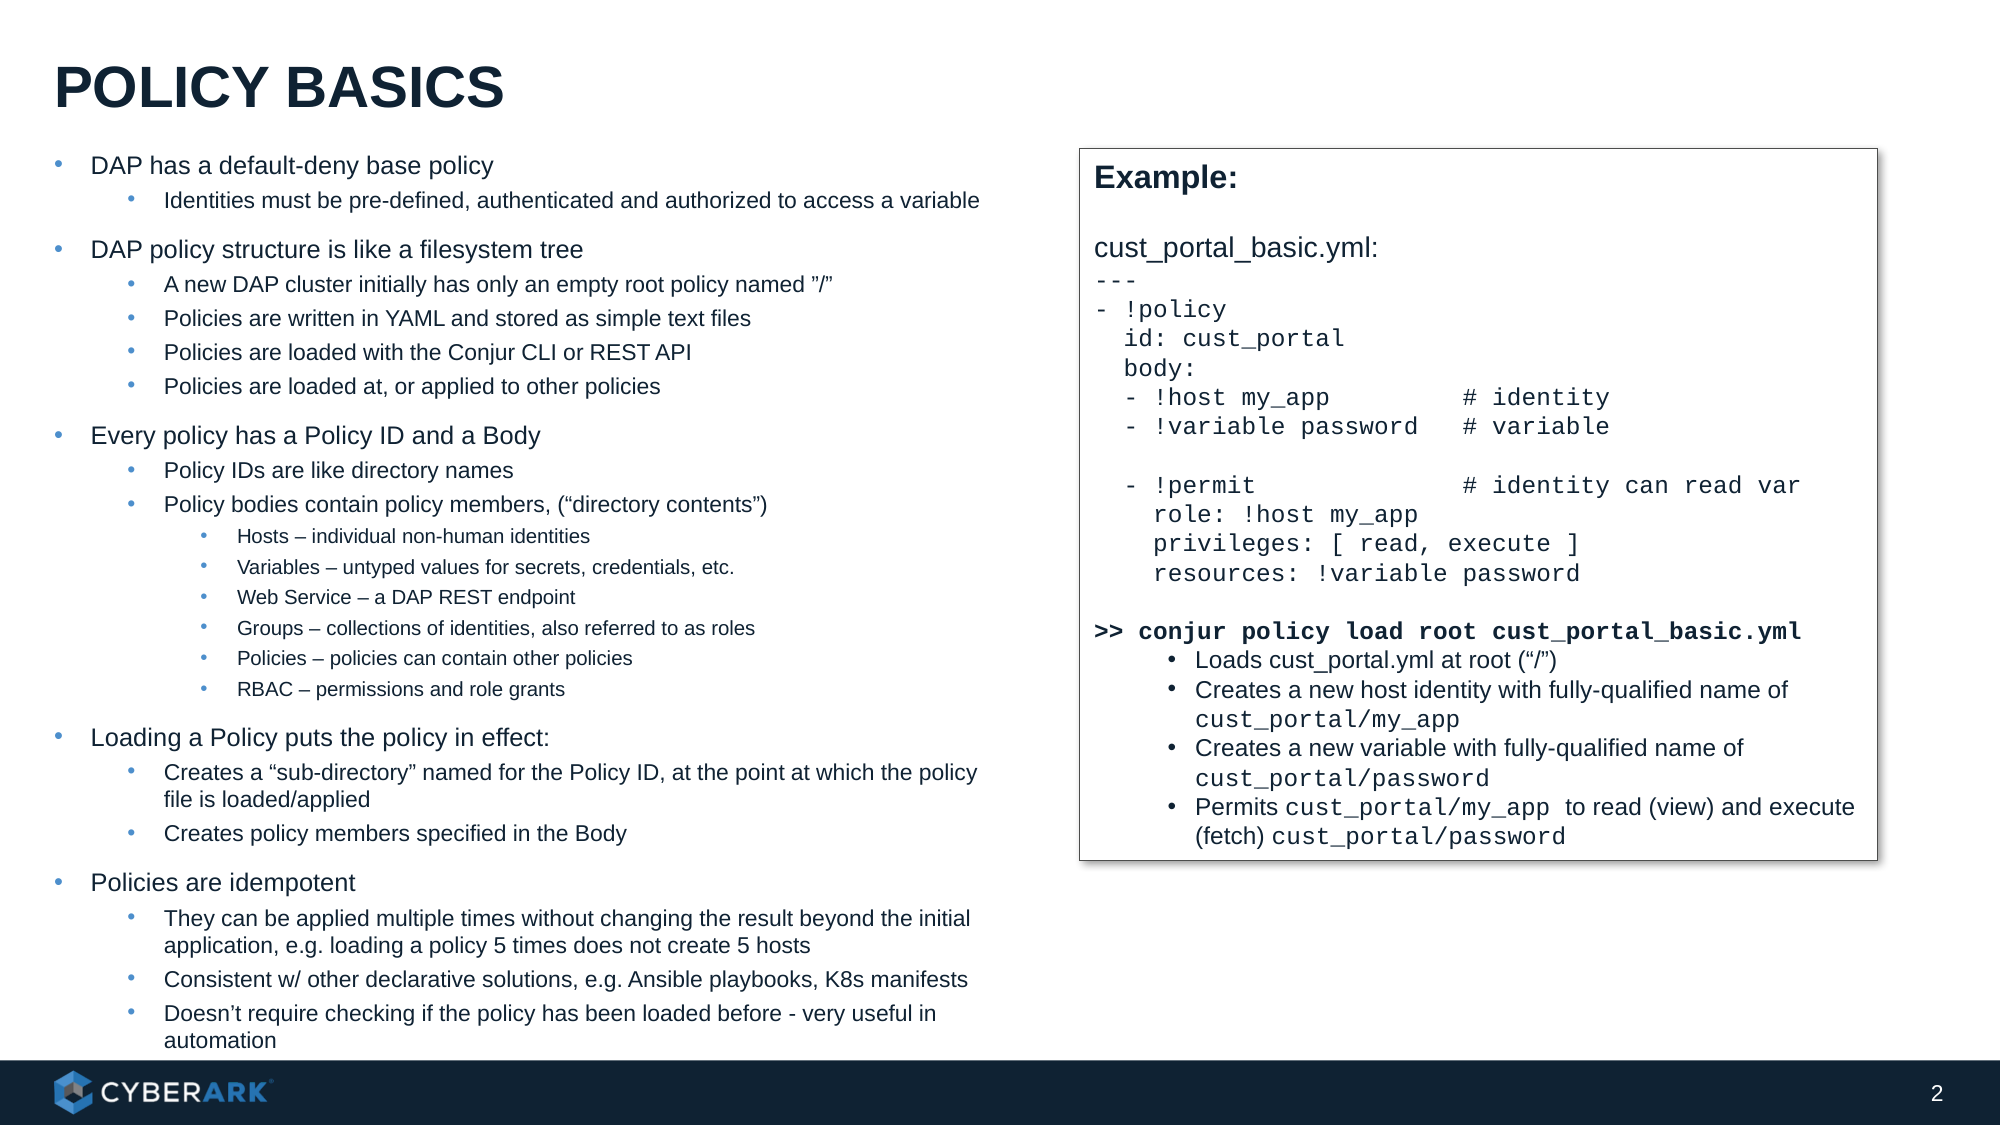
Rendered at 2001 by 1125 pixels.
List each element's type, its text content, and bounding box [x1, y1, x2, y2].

title Policy basics [54, 53, 1948, 120]
slide_number 2 [1758, 1077, 1944, 1108]
text_box Example: cust_portal_basic.yml: --- - !policy id: cust_portal body: - !host my_app # identity - !variable password # variable - !permit # identity can read var role: !host my_app privileges: [ read, execute ] resources: !variable password >> conjur policy load root cust_portal_basic.yml Loads cust_portal.yml at root (“/”) Creates a new host identity with fully-qualified name of cust_portal/my_app Creates a new variable with fully-qualified name of cust_portal/password Permits cust_portal/my_app to read (view) and execute (fetch) cust_portal/password [1079, 148, 1878, 861]
list DAP has a default-deny base policy Identities must be pre-defined, authenticated and authorized to access a variable DAP policy structure is like a filesystem tree A new DAP cluster initially has only an empty root policy named ”/” Policies are written in YAML and stored as simple text files Policies are loaded with the Conjur CLI or REST API Policies are loaded at, or applied to other policies Every policy has a Policy ID and a Body Policy IDs are like directory names Policy bodies contain policy members, (“directory contents”) Hosts – individual non-human identities Variables – untyped values for secrets, credentials, etc. Web Service – a DAP REST endpoint Groups – collections of identities, also referred to as roles Policies – policies can contain other policies RBAC – permissions and role grants Loading a Policy puts the policy in effect: Creates a “sub-directory” named for the Policy ID, at the point at which the policy file is loaded/applied Creates policy members specified in the Body Policies are idempotent They can be applied multiple times without changing the result beyond the initial application, e.g. loading a policy 5 times does not create 5 hosts Consistent w/ other declarative solutions, e.g. Ansible playbooks, K8s manifests Doesn’t require checking if the policy has been loaded before - very useful in automation [54, 148, 1000, 1057]
picture [54, 1070, 274, 1115]
